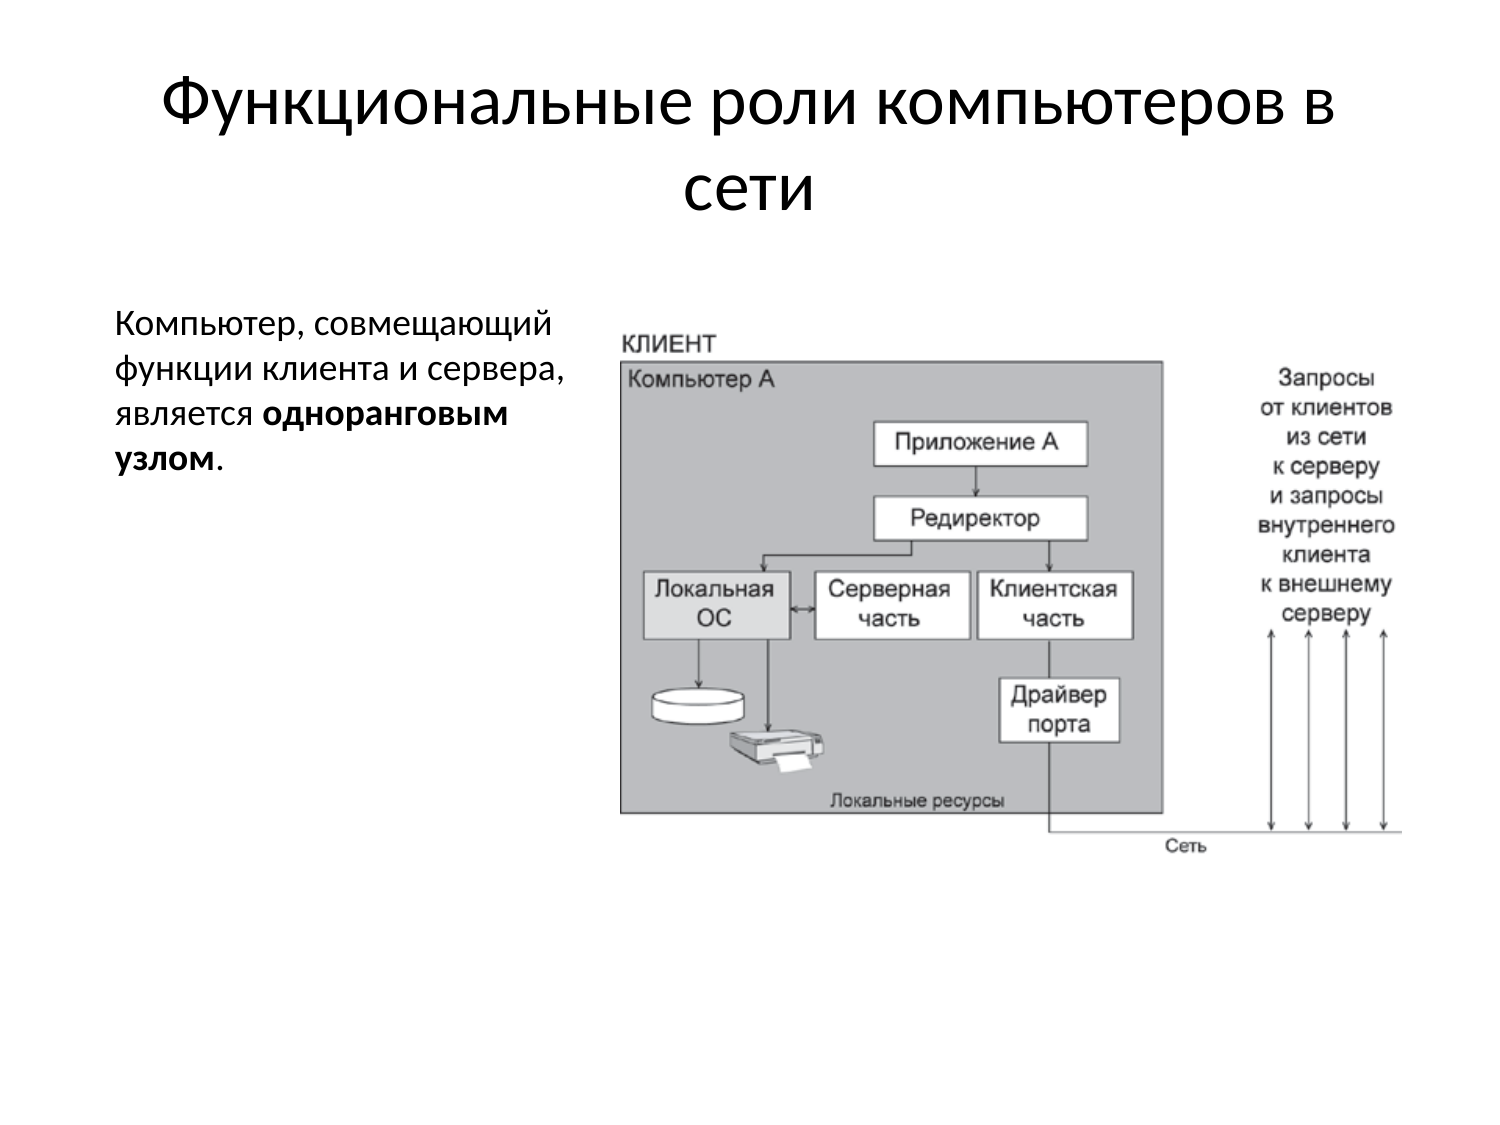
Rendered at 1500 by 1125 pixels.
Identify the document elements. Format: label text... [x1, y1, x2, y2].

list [619, 328, 1402, 859]
title Функциональные роли компьютеров в сети [75, 45, 1425, 233]
text_box Компьютер, совмещающий функции клиента и сервера, является одноранговым узлом. [100, 290, 585, 486]
